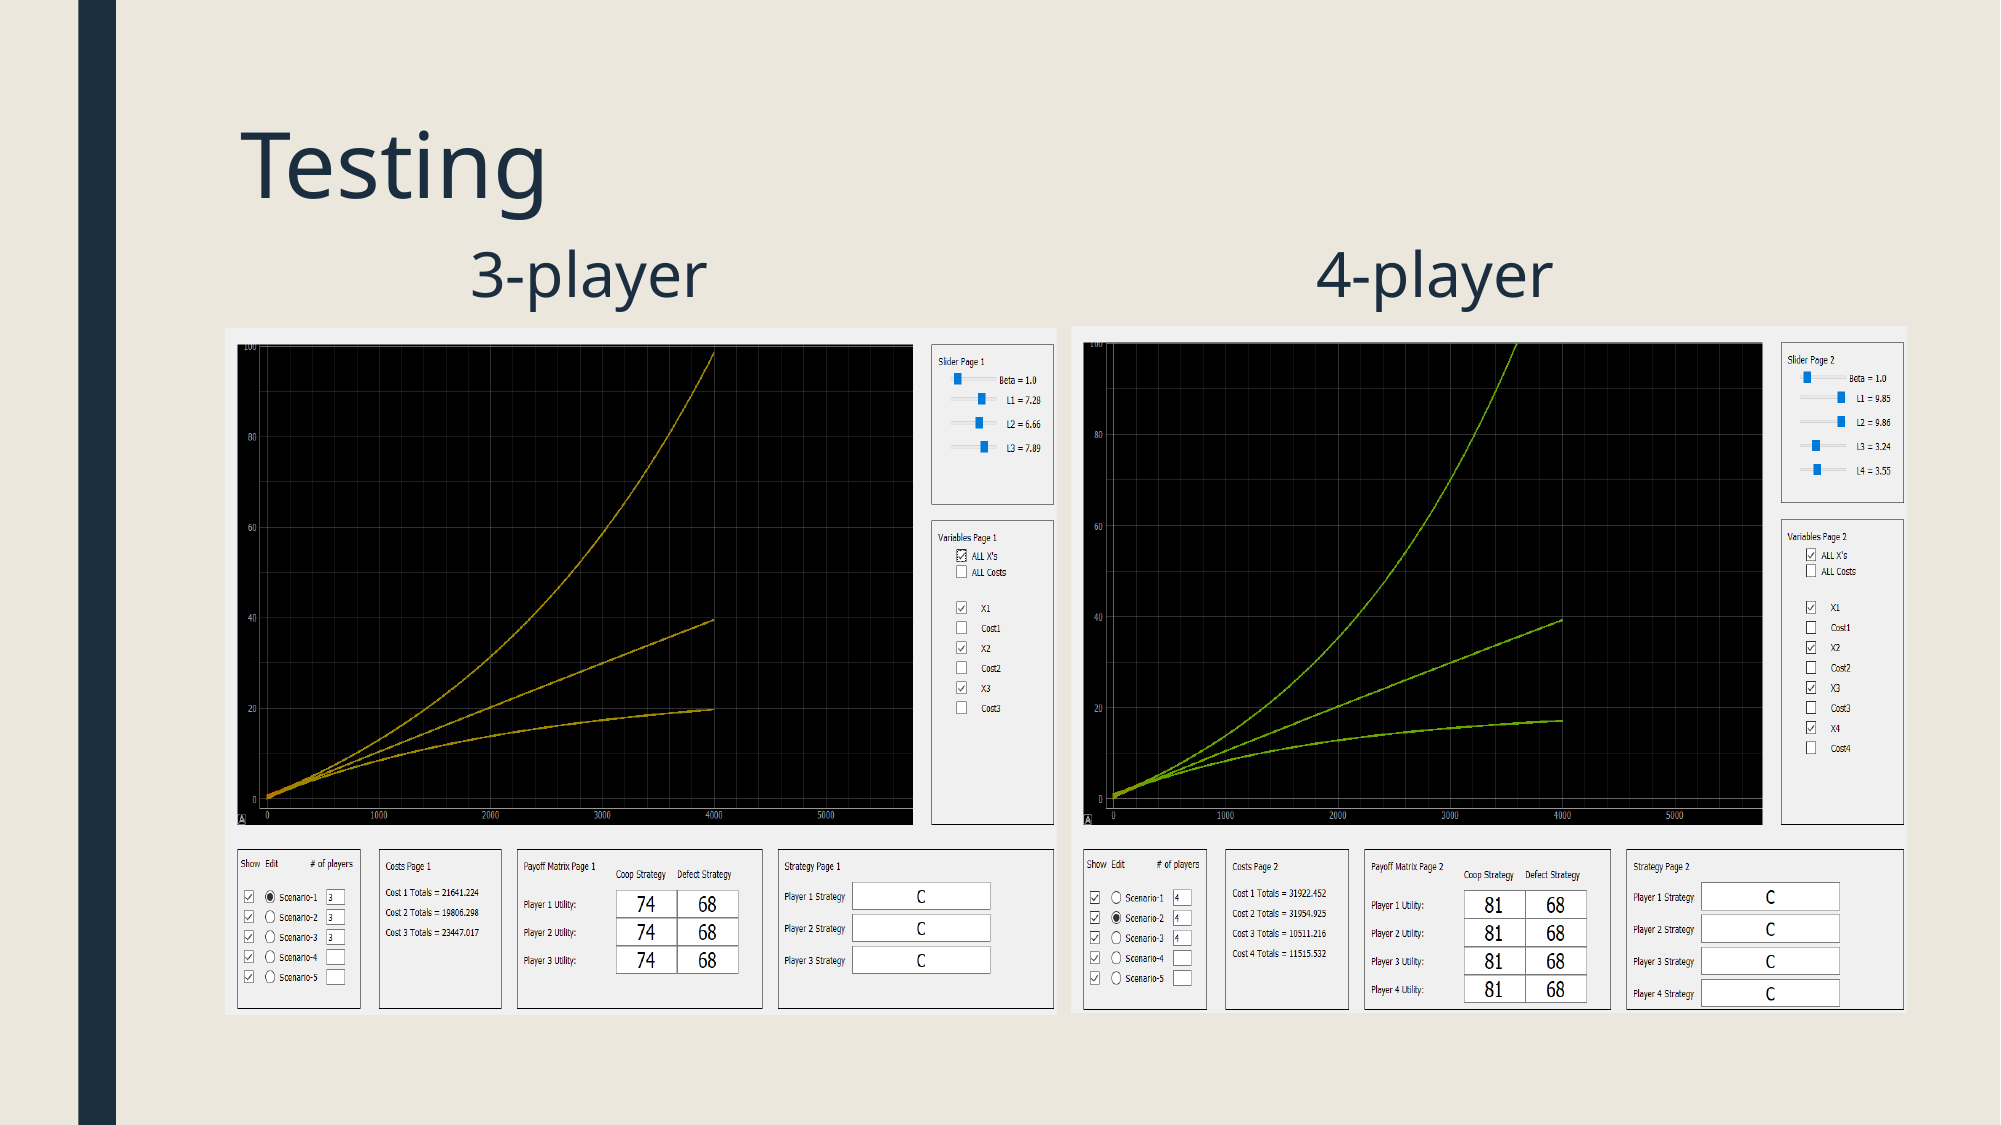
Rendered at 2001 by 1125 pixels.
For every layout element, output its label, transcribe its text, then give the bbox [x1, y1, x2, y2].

list 3-player [225, 237, 954, 318]
list 4-player [1071, 237, 1800, 318]
title Testing [225, 112, 1800, 227]
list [224, 328, 1057, 1015]
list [1070, 326, 1907, 1013]
